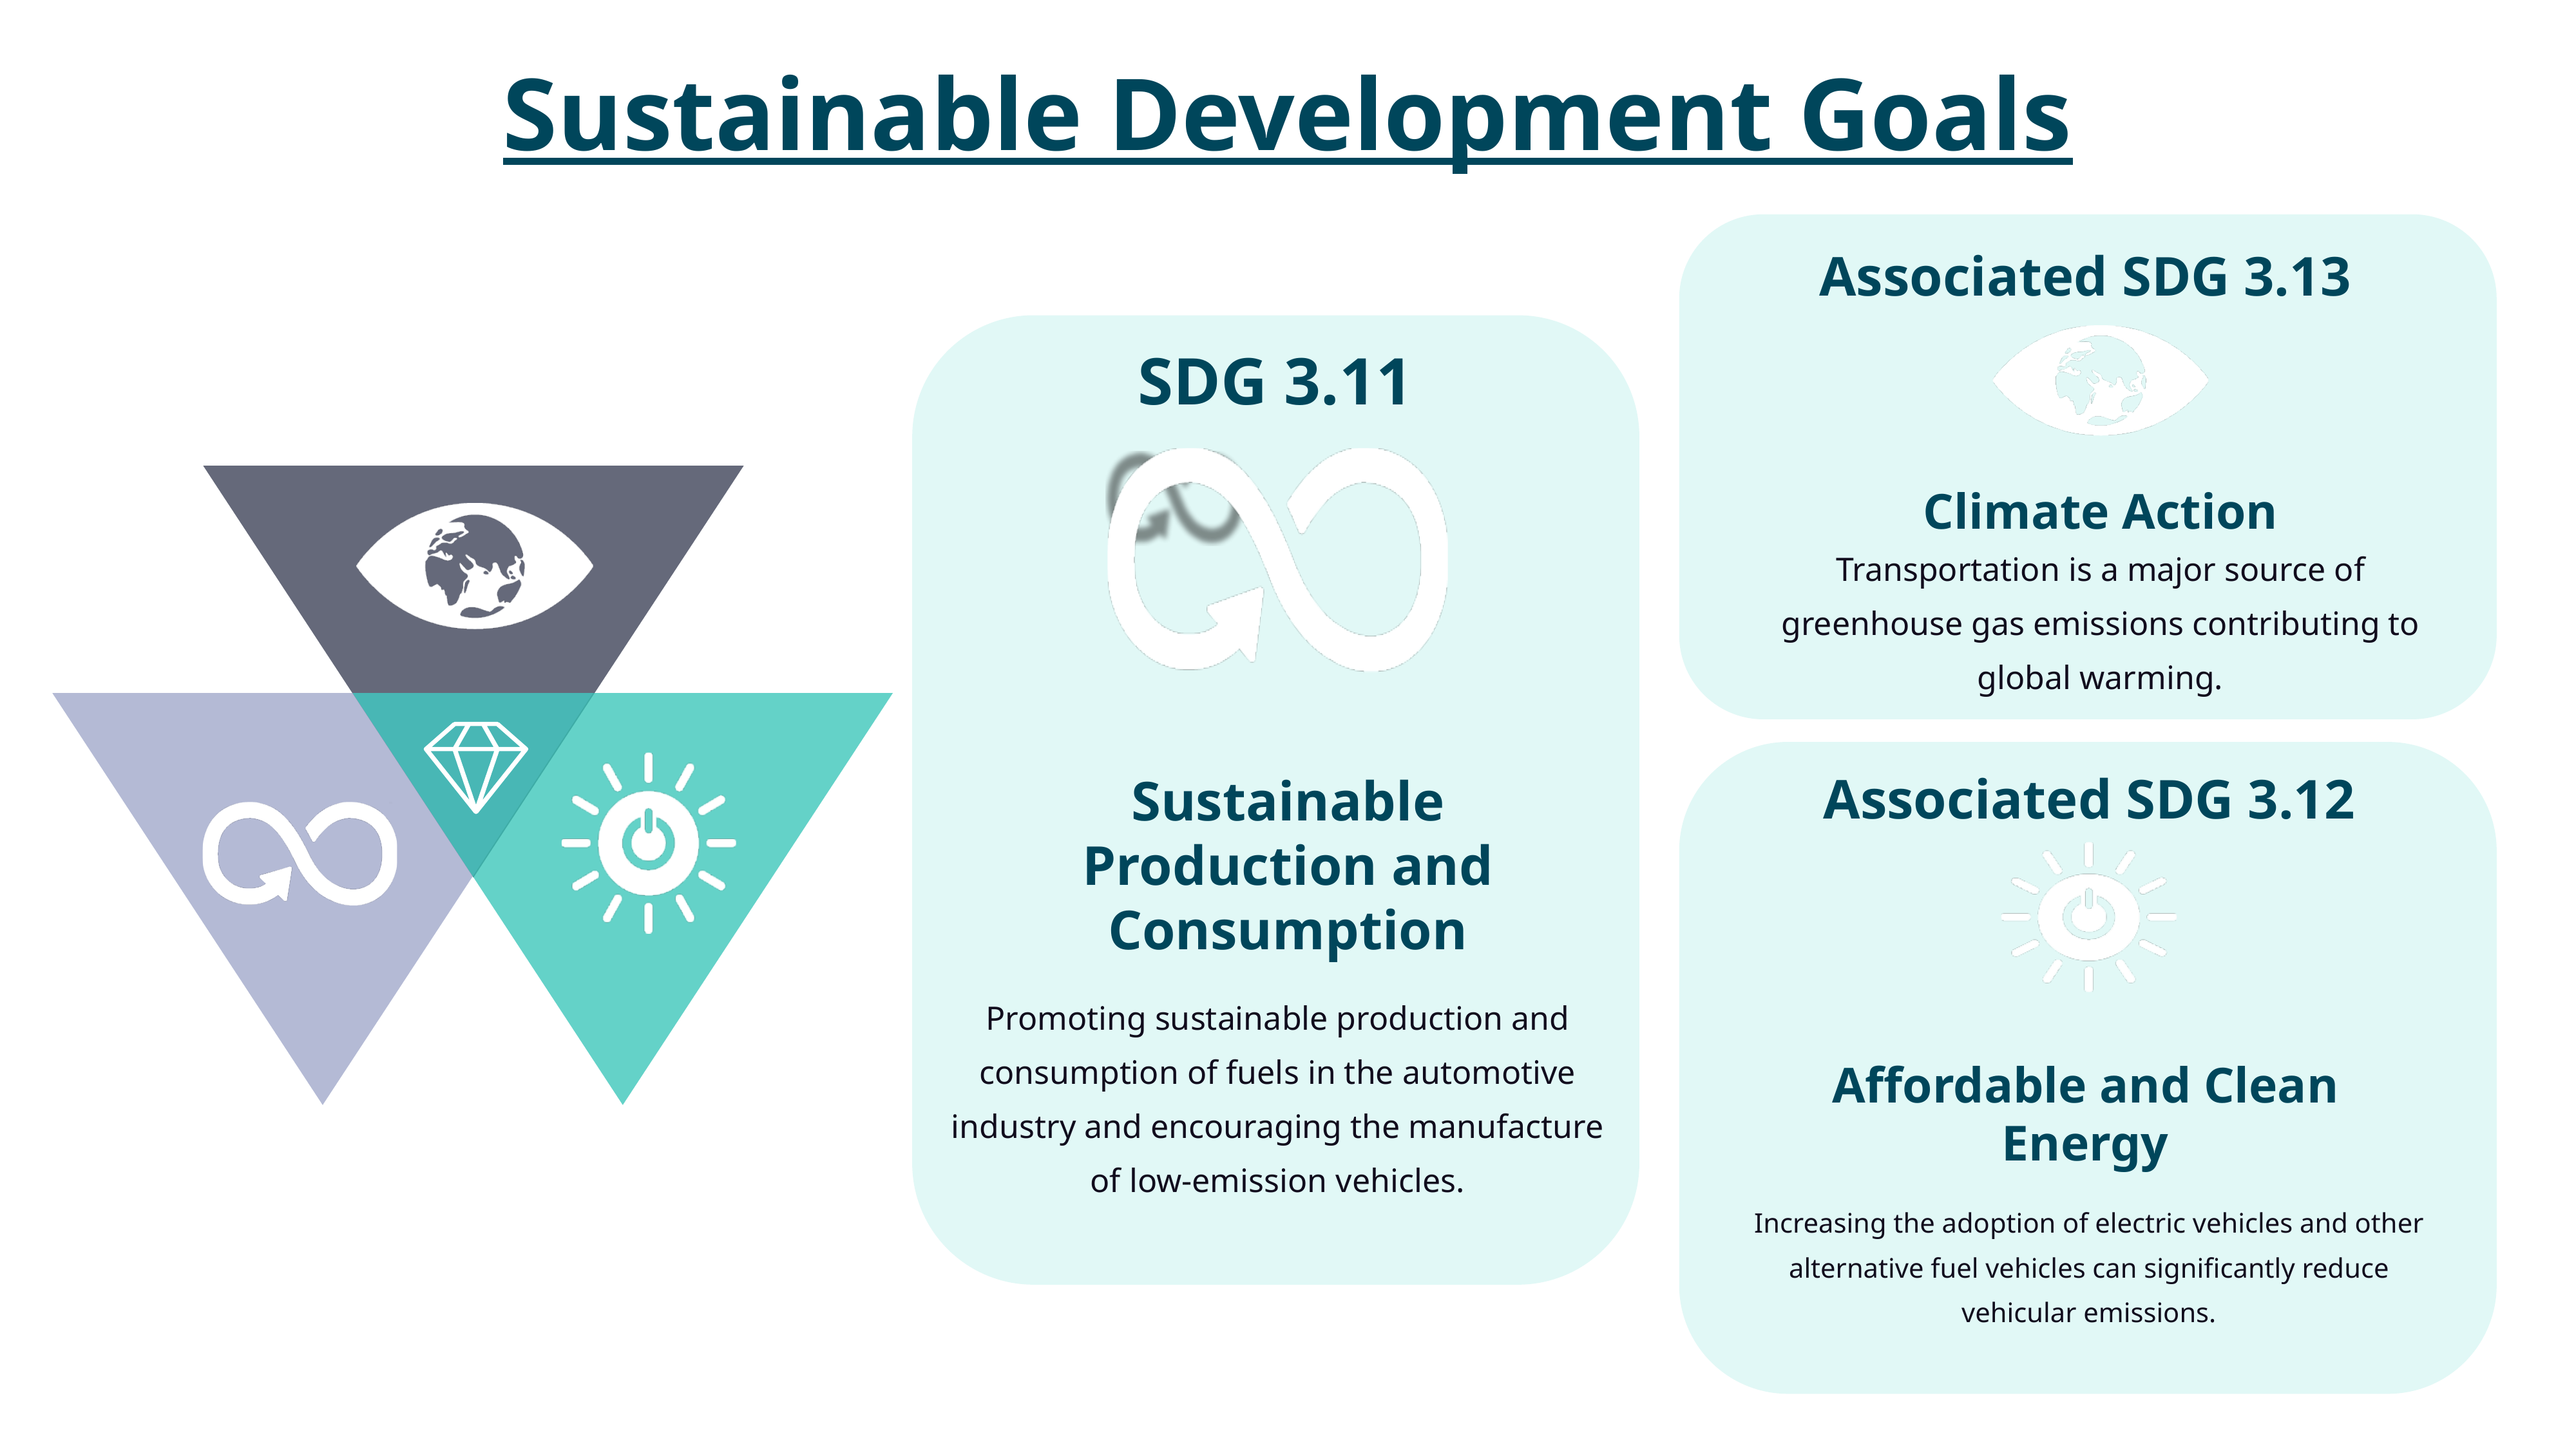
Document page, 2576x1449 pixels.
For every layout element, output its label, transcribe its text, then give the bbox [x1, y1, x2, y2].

text_box Promoting sustainable production and consumption of fuels in the automotive industry and encouraging the manufacture of low-emission vehicles. [938, 977, 1617, 1204]
text_box Increasing the adoption of electric vehicles and other alternative fuel vehicles can significantly reduce vehicular emissions. [1742, 1188, 2436, 1333]
text_box Climate Action [1804, 476, 2396, 544]
text_box [1678, 213, 2497, 721]
text_box [911, 314, 1640, 1285]
text_box [1726, 741, 2450, 761]
text_box Transportation is a major source of greenhouse gas emissions contributing to global warming. [1737, 528, 2464, 701]
text_box [423, 721, 529, 814]
picture [561, 752, 736, 934]
picture [202, 802, 397, 906]
picture [2001, 842, 2177, 992]
text_box Associated SDG 3.12 [1703, 761, 2476, 835]
picture [1107, 448, 1448, 673]
text_box Affordable and Clean Energy [1739, 1050, 2432, 1175]
text_box [1678, 782, 2497, 1395]
picture [356, 503, 593, 630]
text_box SDG 3.11 [986, 336, 1565, 422]
text_box Associated SDG 3.13 [1755, 238, 2416, 312]
text_box Sustainable Production and Consumption [998, 762, 1578, 965]
picture [1992, 325, 2209, 436]
text_box Sustainable Development Goals [160, 46, 2416, 175]
text_box [352, 693, 893, 1105]
text_box [203, 466, 744, 693]
text_box [52, 693, 473, 1105]
